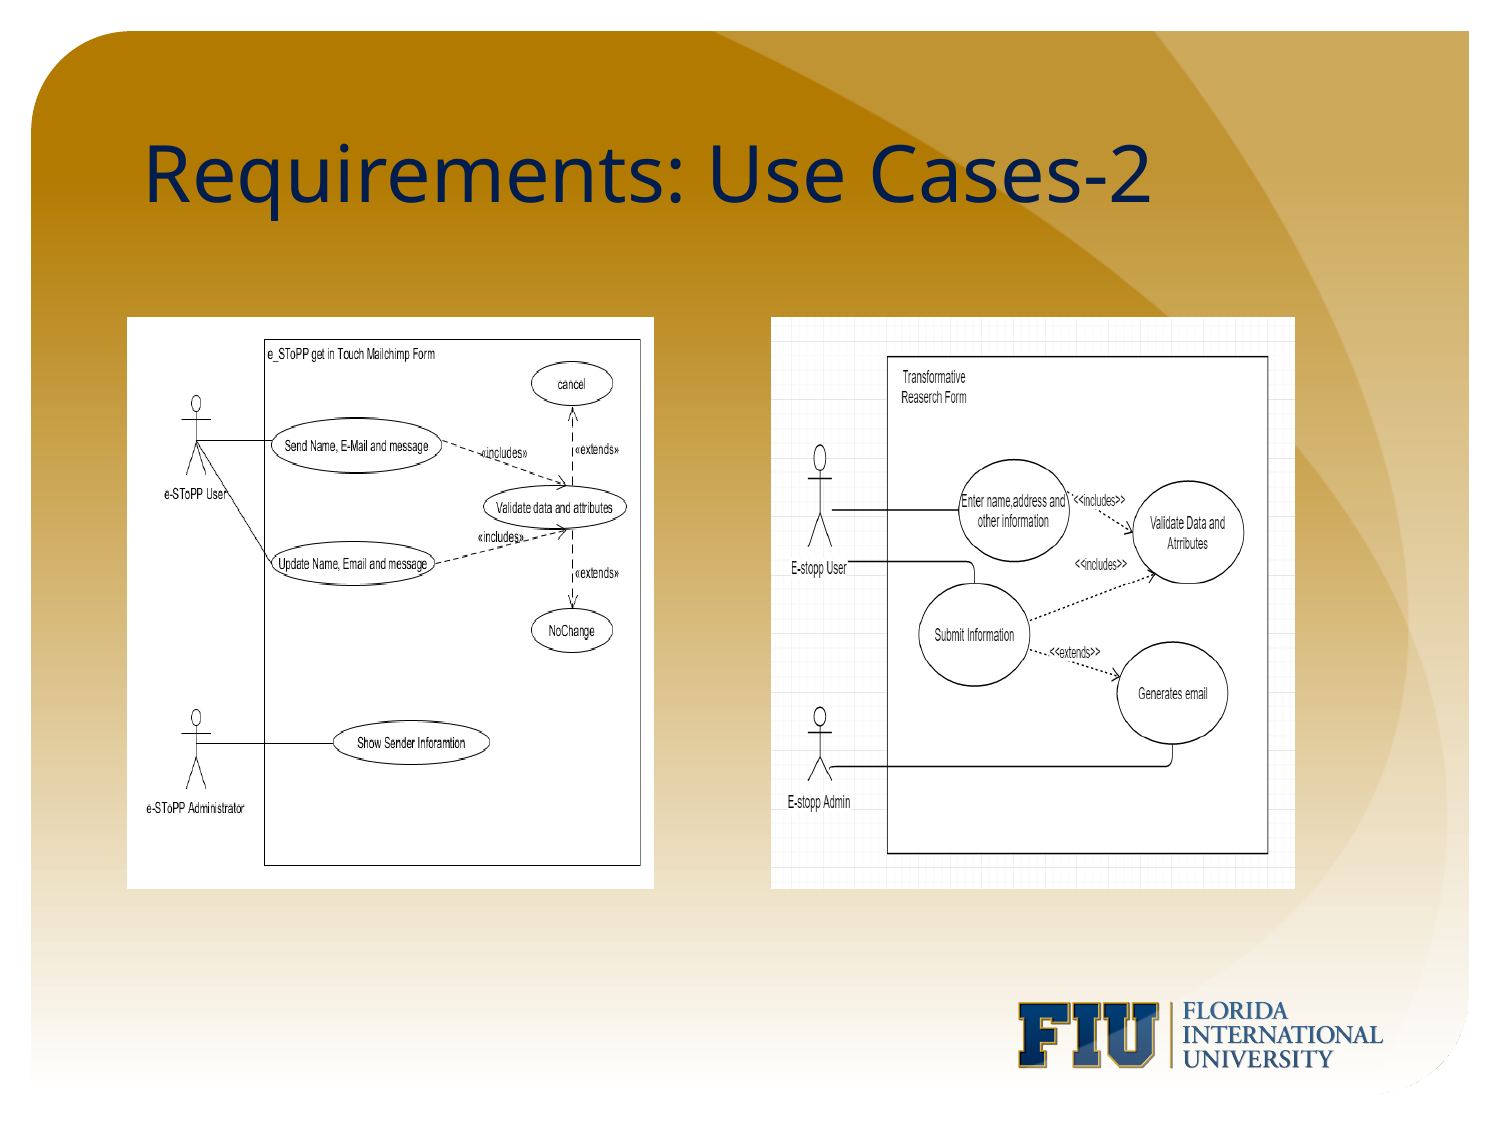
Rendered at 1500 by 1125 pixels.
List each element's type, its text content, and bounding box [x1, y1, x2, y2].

picture [24, 30, 1473, 1094]
title Requirements: Use Cases-2 [127, 62, 1372, 234]
